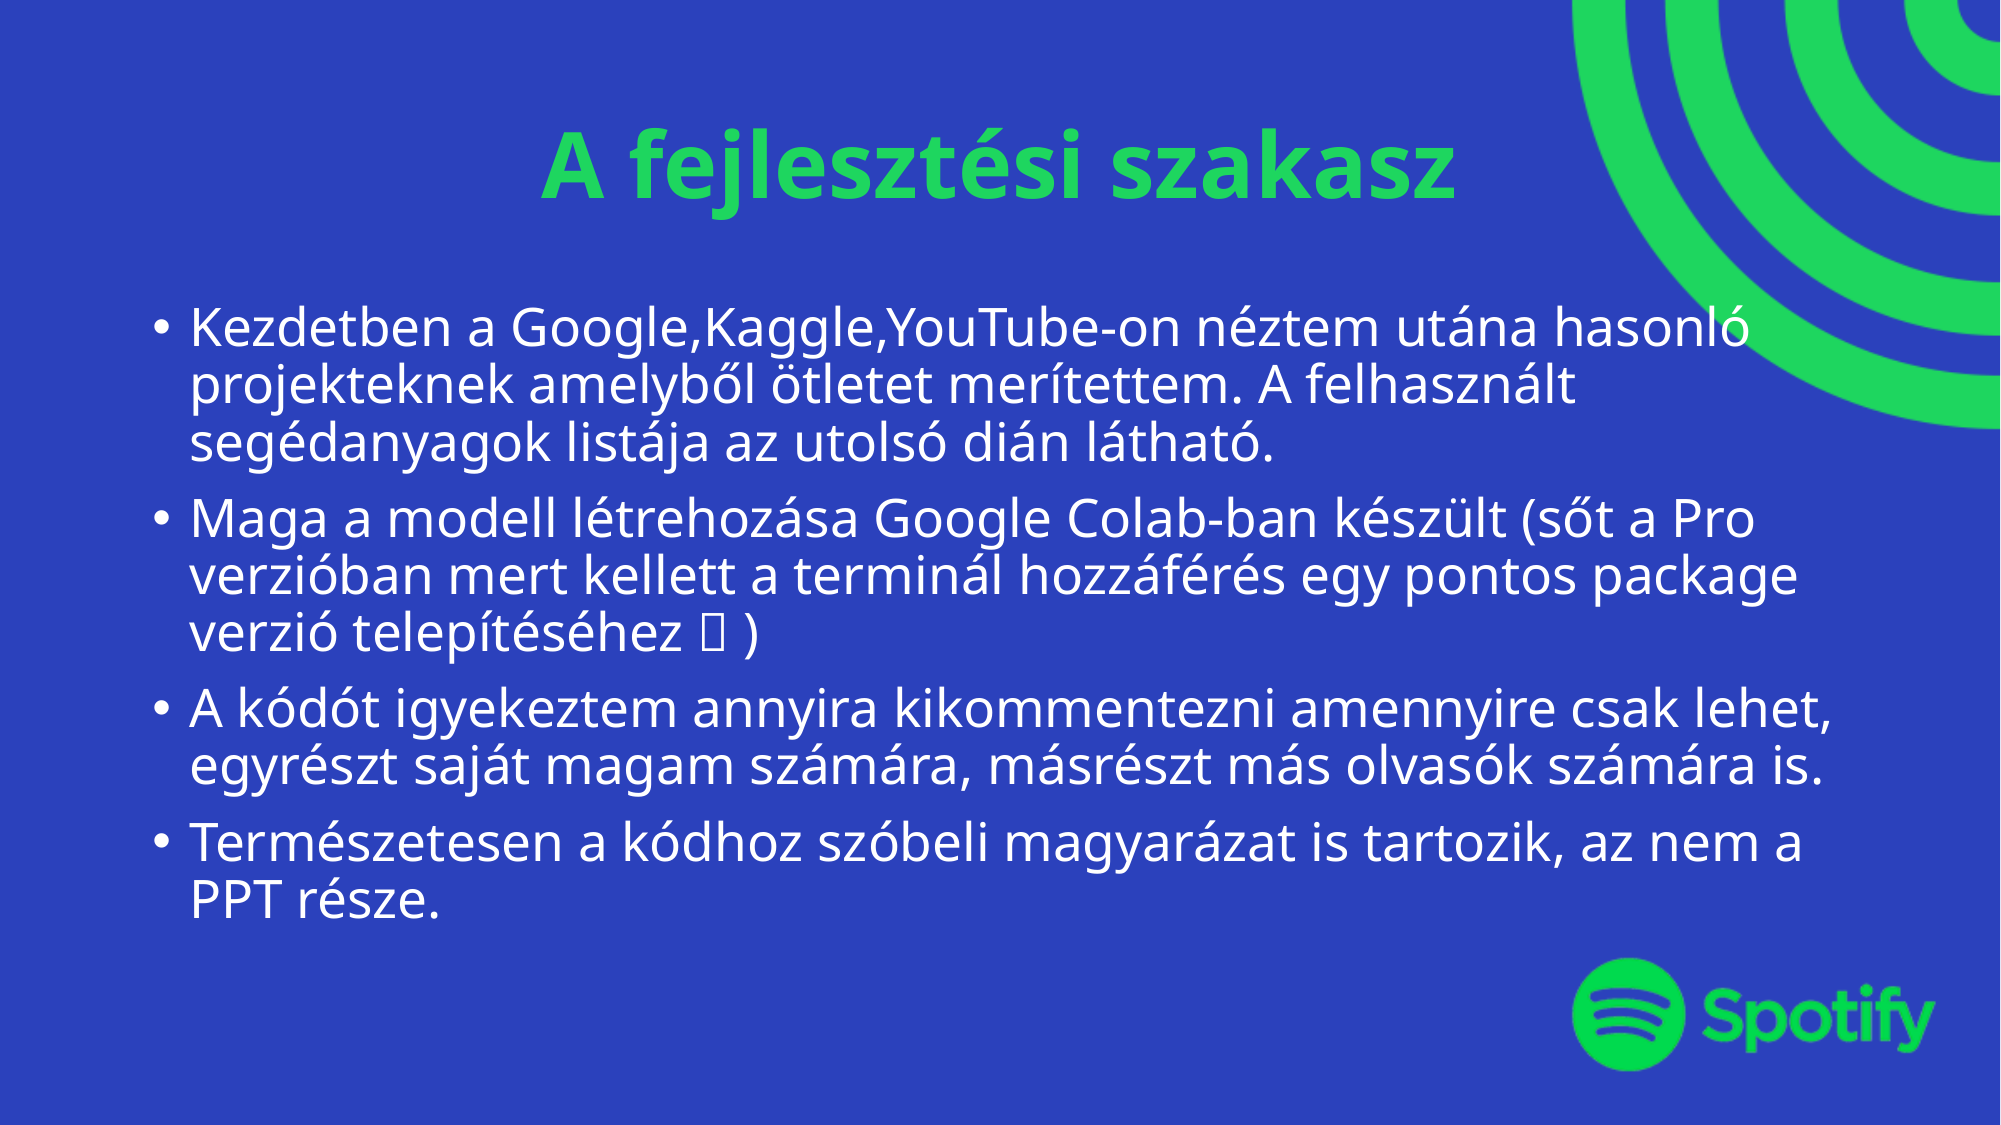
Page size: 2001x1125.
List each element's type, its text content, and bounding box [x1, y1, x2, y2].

picture [0, 0, 2001, 1125]
list Kezdetben a Google,Kaggle,YouTube-on néztem utána hasonló projekteknek amelyből ötletet merítettem. A felhasznált segédanyagok listája az utolsó dián látható. Maga a modell létrehozása Google Colab-ban készült (sőt a Pro verzióban mert kellett a terminál hozzáférés egy pontos package verzió telepítéséhez  ) A kódót igyekeztem annyira kikommentezni amennyire csak lehet, egyrészt saját magam számára, másrészt más olvasók számára is. Természetesen a kódhoz szóbeli magyarázat is tartozik, az nem a PPT része. [137, 293, 1863, 951]
title A fejlesztési szakasz [137, 59, 1863, 278]
